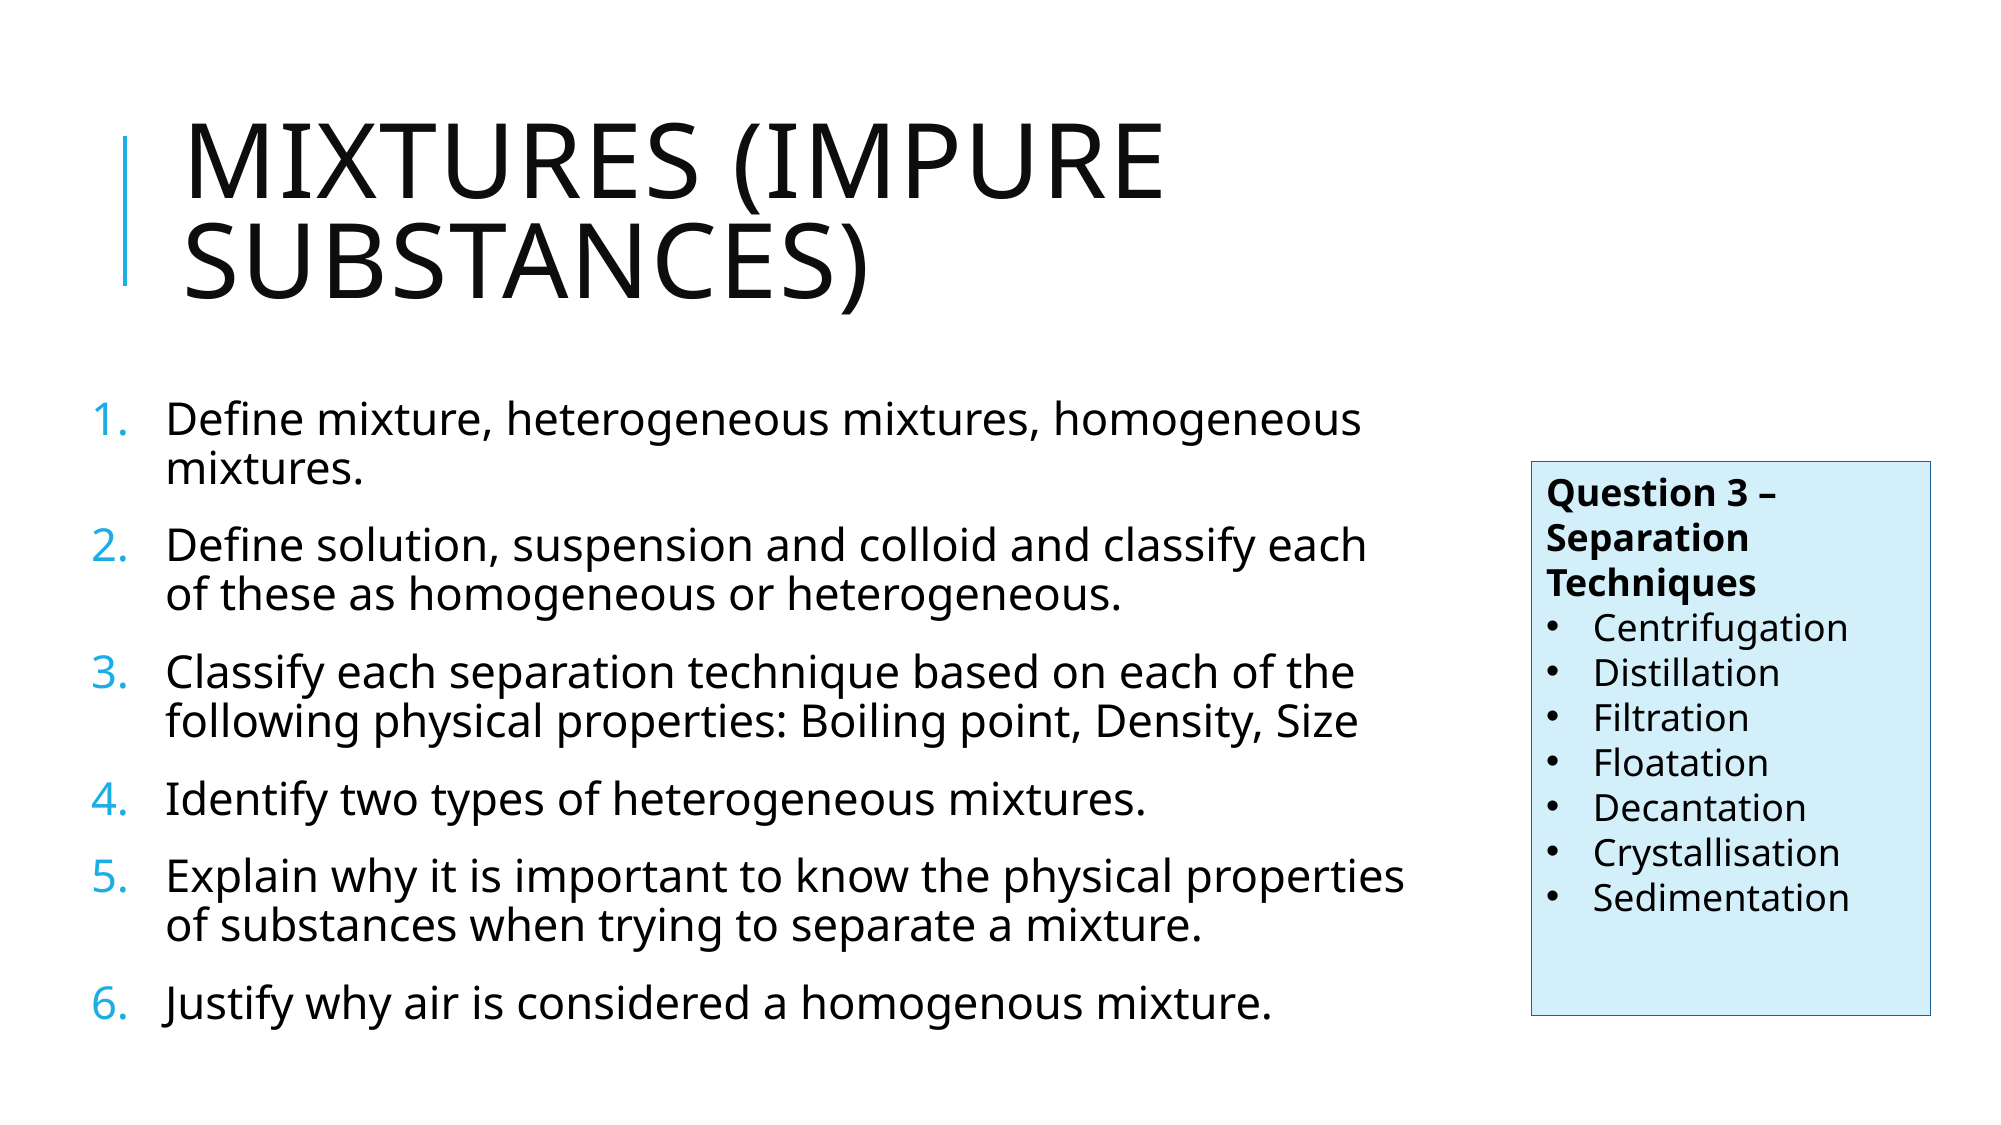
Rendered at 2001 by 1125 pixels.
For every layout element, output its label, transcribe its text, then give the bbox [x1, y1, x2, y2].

list Define mixture, heterogeneous mixtures, homogeneous mixtures. Define solution, suspension and colloid and classify each of these as homogeneous or heterogeneous. Classify each separation technique based on each of the following physical properties: Boiling point, Density, Size Identify two types of heterogeneous mixtures. Explain why it is important to know the physical properties of substances when trying to separate a mixture. Justify why air is considered a homogenous mixture. [83, 388, 1416, 1049]
title Mixtures (Impure substances) [168, 96, 1763, 342]
text_box Question 3 – Separation Techniques Centrifugation Distillation Filtration Floatation Decantation Crystallisation Sedimentation [1531, 461, 1931, 1016]
